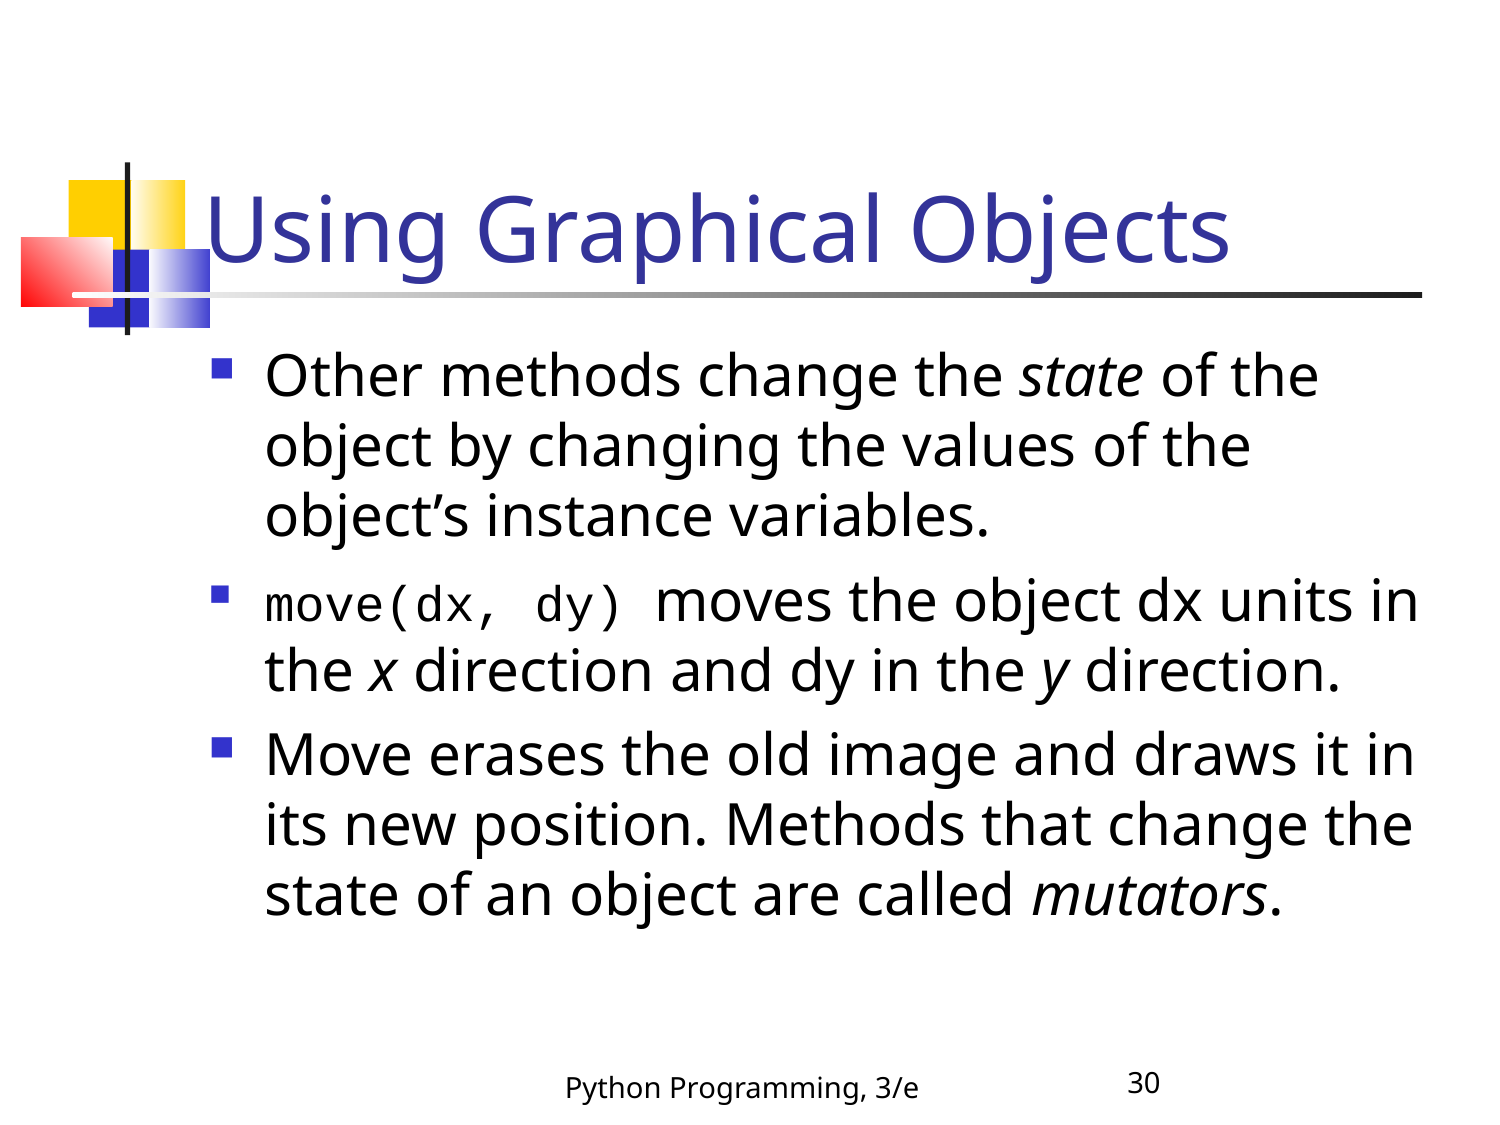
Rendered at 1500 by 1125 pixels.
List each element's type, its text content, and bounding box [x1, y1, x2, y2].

footer Python Programming, 3/e [549, 857, 1025, 1113]
slide_number 30 [1112, 1017, 1425, 1113]
text_box Using Graphical Objects [188, 101, 1468, 289]
text_box Other methods change the state of the object by changing the values of the object’s instance variables. move(dx, dy) moves the object dx units in the x direction and dy in the y direction. Move erases the old image and draws it in its new position. Methods that change the state of an object are called mutators. [193, 331, 1469, 1075]
